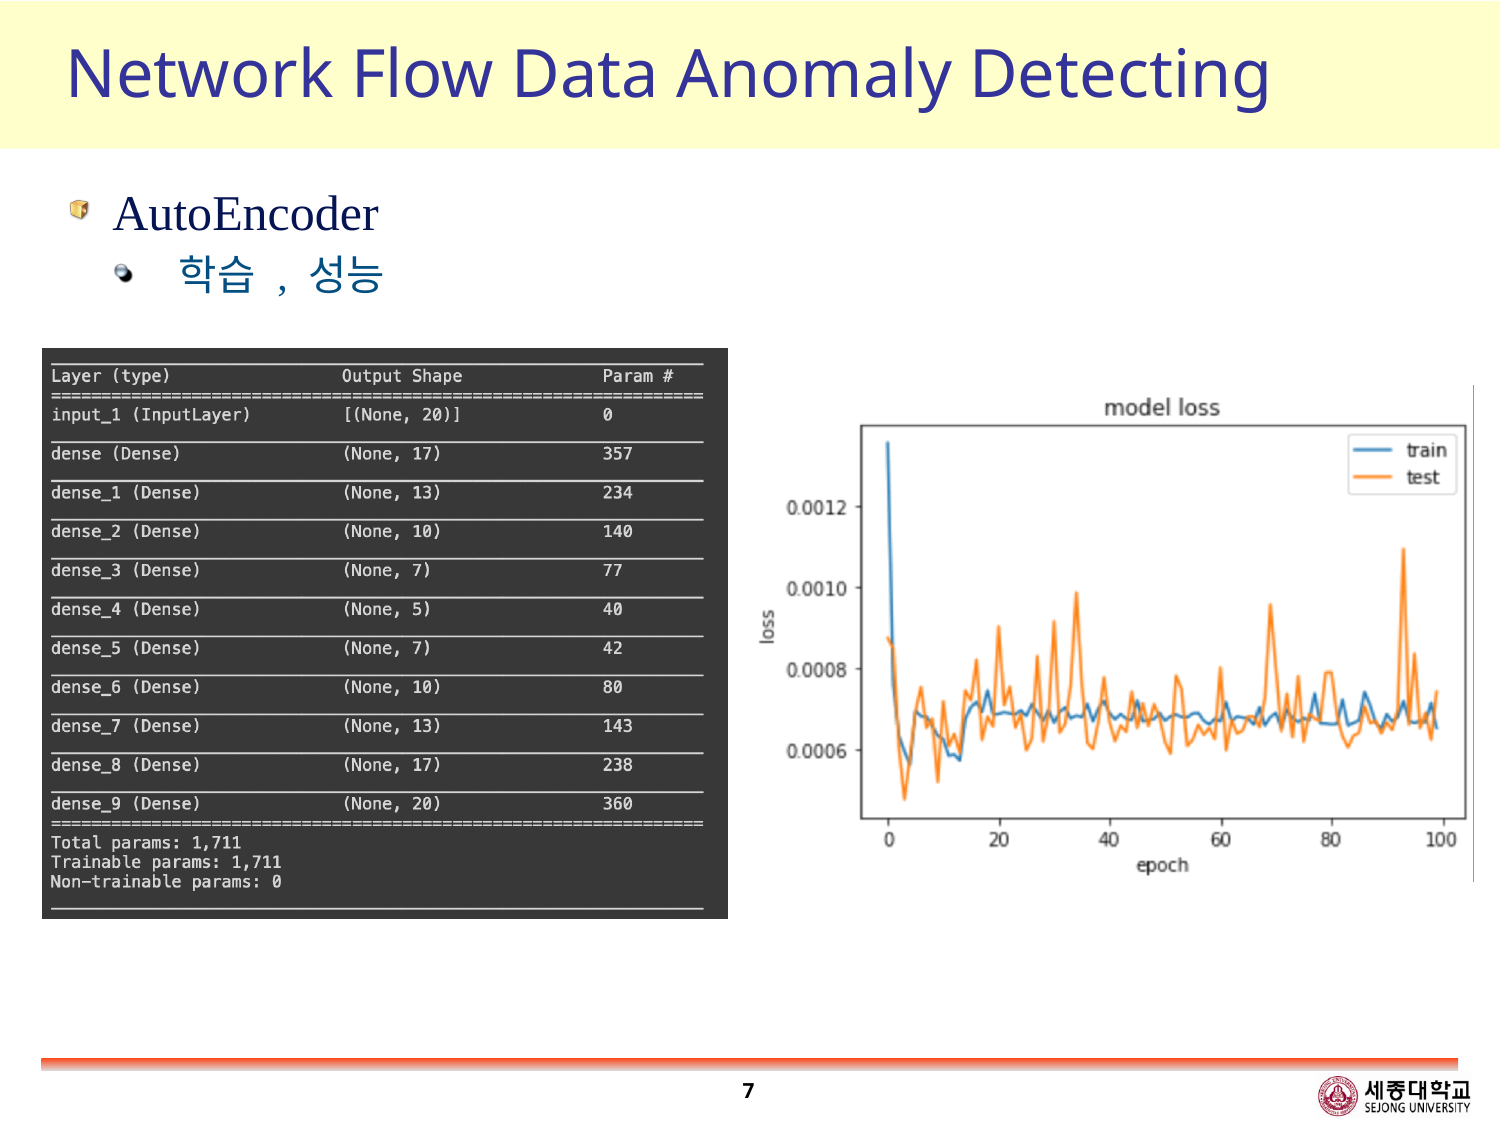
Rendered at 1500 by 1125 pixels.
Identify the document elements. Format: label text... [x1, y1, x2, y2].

title Network Flow Data Anomaly Detecting [50, 23, 1447, 119]
picture [42, 348, 729, 919]
picture [112, 262, 135, 285]
text_box AutoEncoder 학습 , 성능 [53, 172, 1453, 1035]
slide_number 7 [585, 1070, 911, 1107]
picture [68, 198, 91, 222]
picture [1316, 1073, 1471, 1118]
picture [752, 385, 1474, 882]
